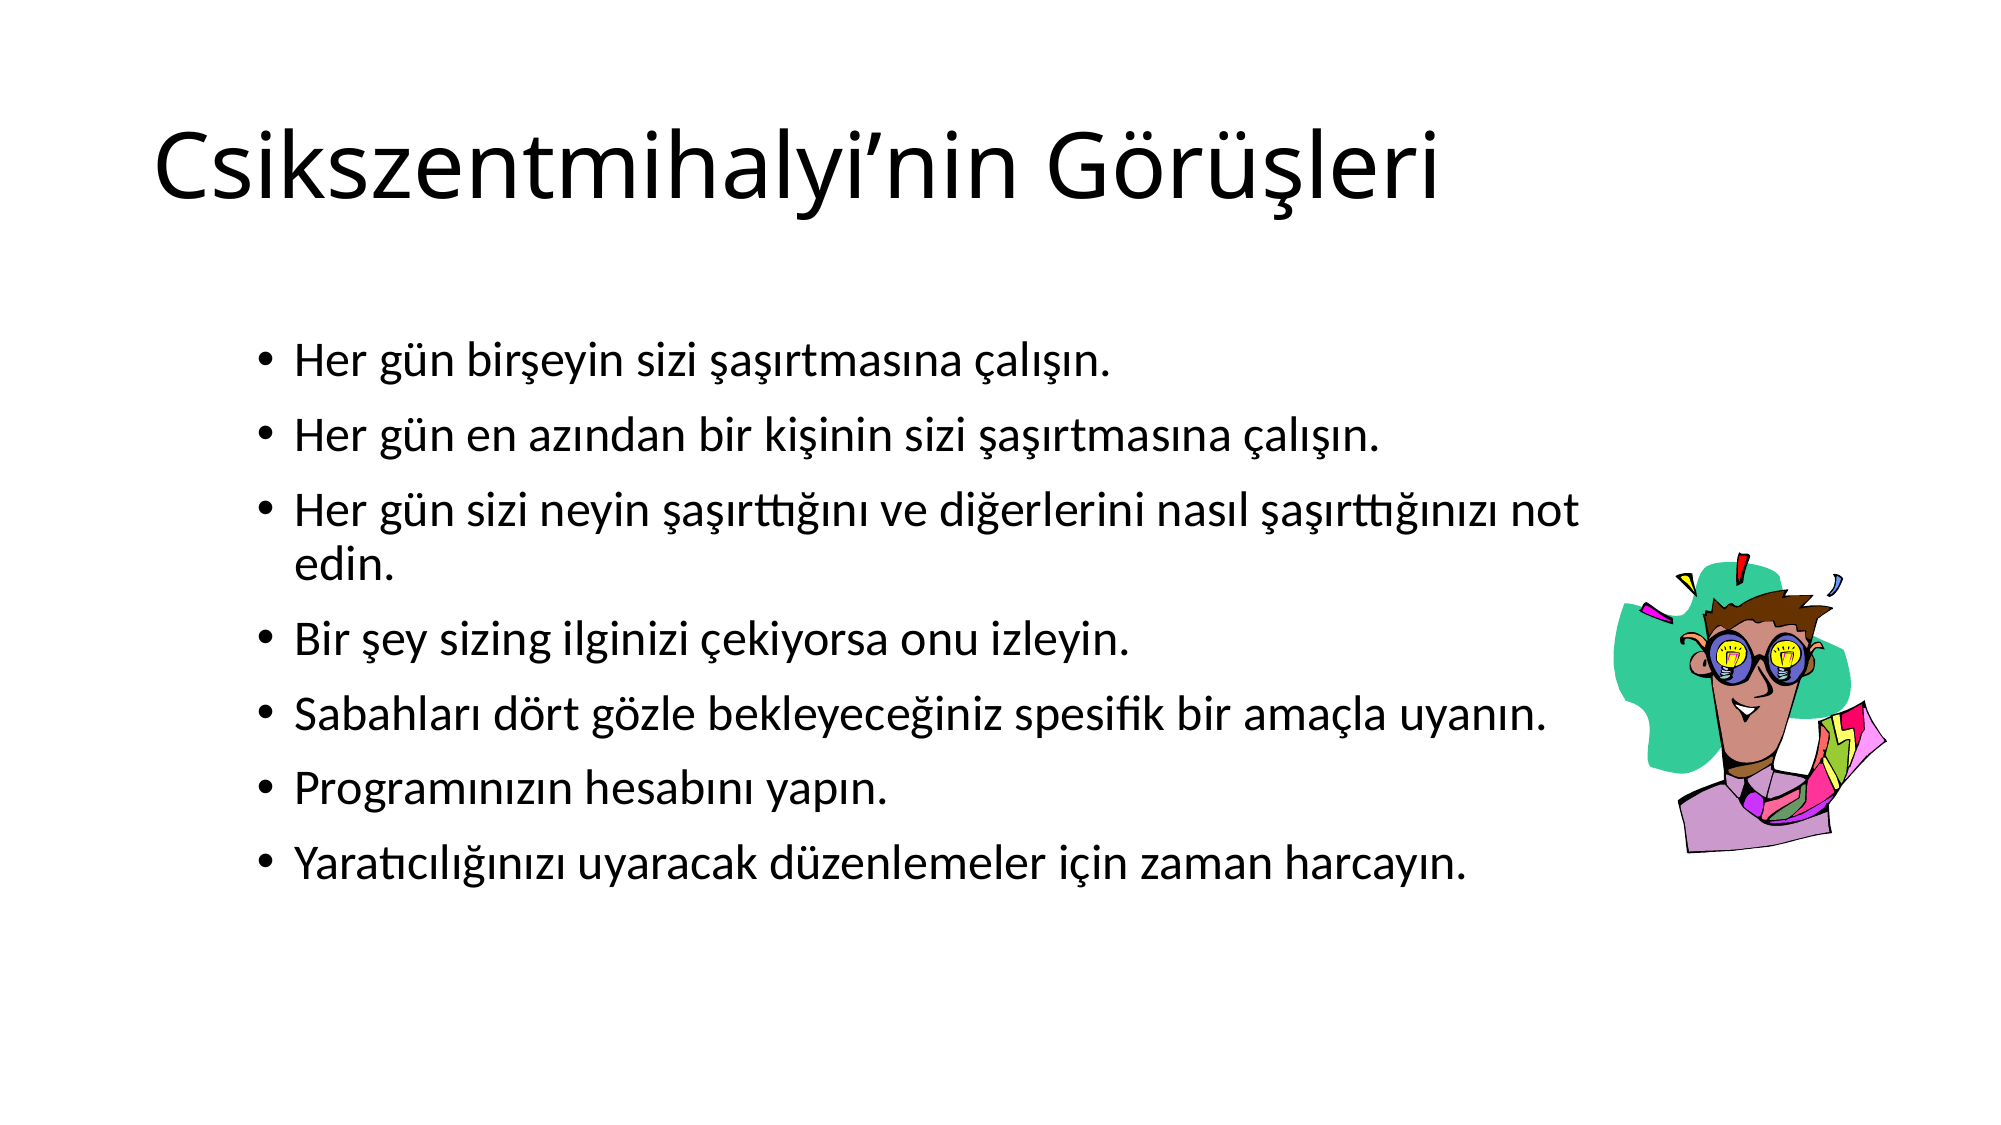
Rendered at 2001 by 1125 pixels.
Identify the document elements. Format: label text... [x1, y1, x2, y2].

title Csikszentmihalyi’nin Görüşleri [137, 59, 1863, 278]
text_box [1605, 551, 1887, 854]
list Her gün birşeyin sizi şaşırtmasına çalışın. Her gün en azından bir kişinin sizi şaşırtmasına çalışın. Her gün sizi neyin şaşırttığını ve diğerlerini nasıl şaşırttığınızı not edin. Bir şey sizing ilginizi çekiyorsa onu izleyin. Sabahları dört gözle bekleyeceğiniz spesifik bir amaçla uyanın. Programınızın hesabını yapın. Yaratıcılığınızı uyaracak düzenlemeler için zaman harcayın. [241, 326, 1638, 950]
